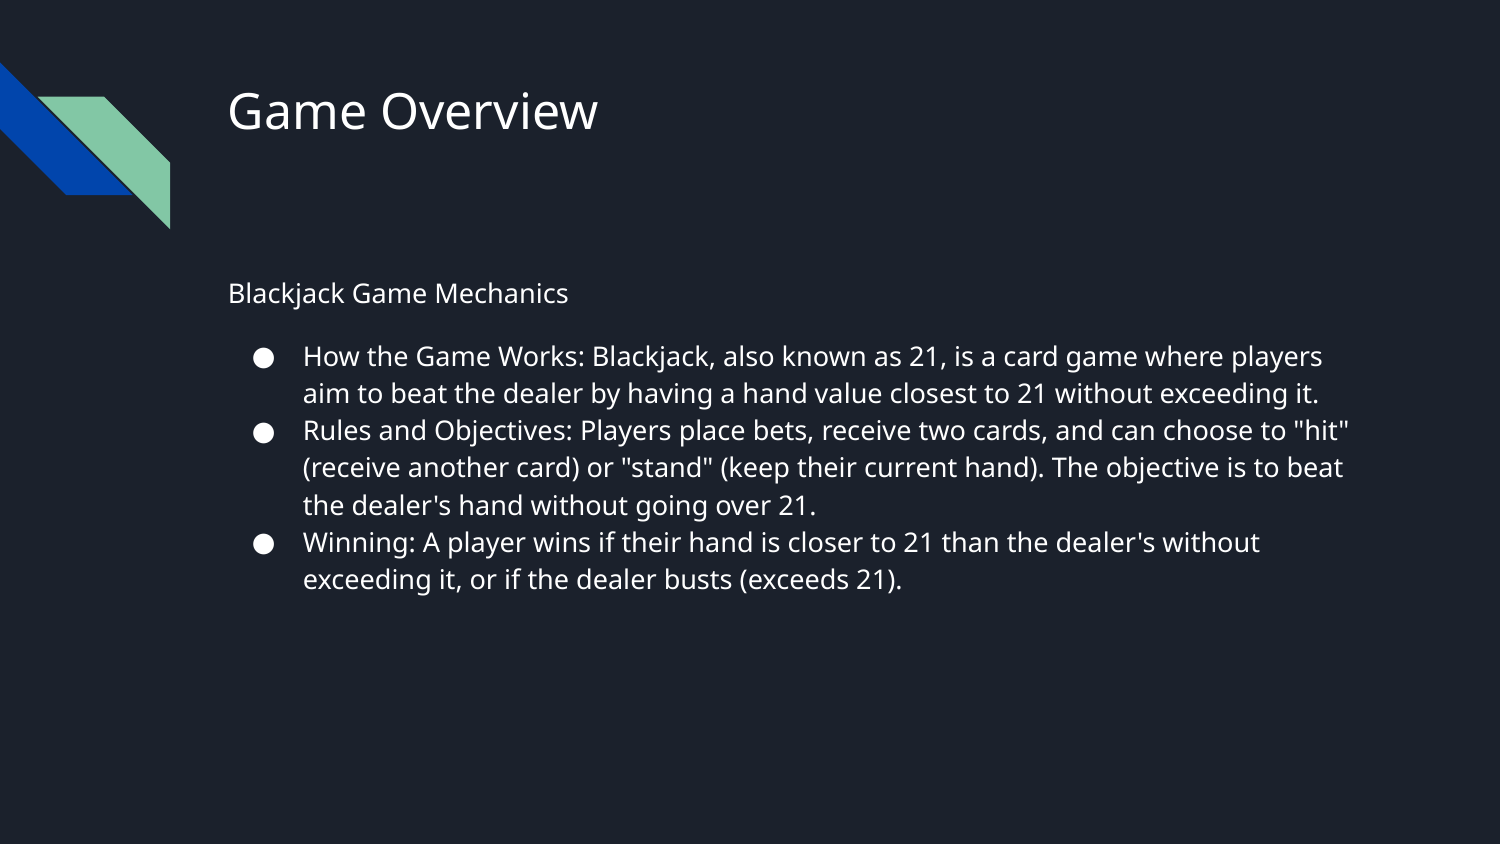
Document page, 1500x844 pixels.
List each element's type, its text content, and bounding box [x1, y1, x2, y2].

list Blackjack Game Mechanics How the Game Works: Blackjack, also known as 21, is a card game where players aim to beat the dealer by having a hand value closest to 21 without exceeding it. Rules and Objectives: Players place bets, receive two cards, and can choose to "hit" (receive another card) or "stand" (keep their current hand). The objective is to beat the dealer's hand without going over 21. Winning: A player wins if their hand is closer to 21 than the dealer's without exceeding it, or if the dealer busts (exceeds 21). [212, 257, 1368, 735]
title Game Overview [212, 64, 1368, 215]
